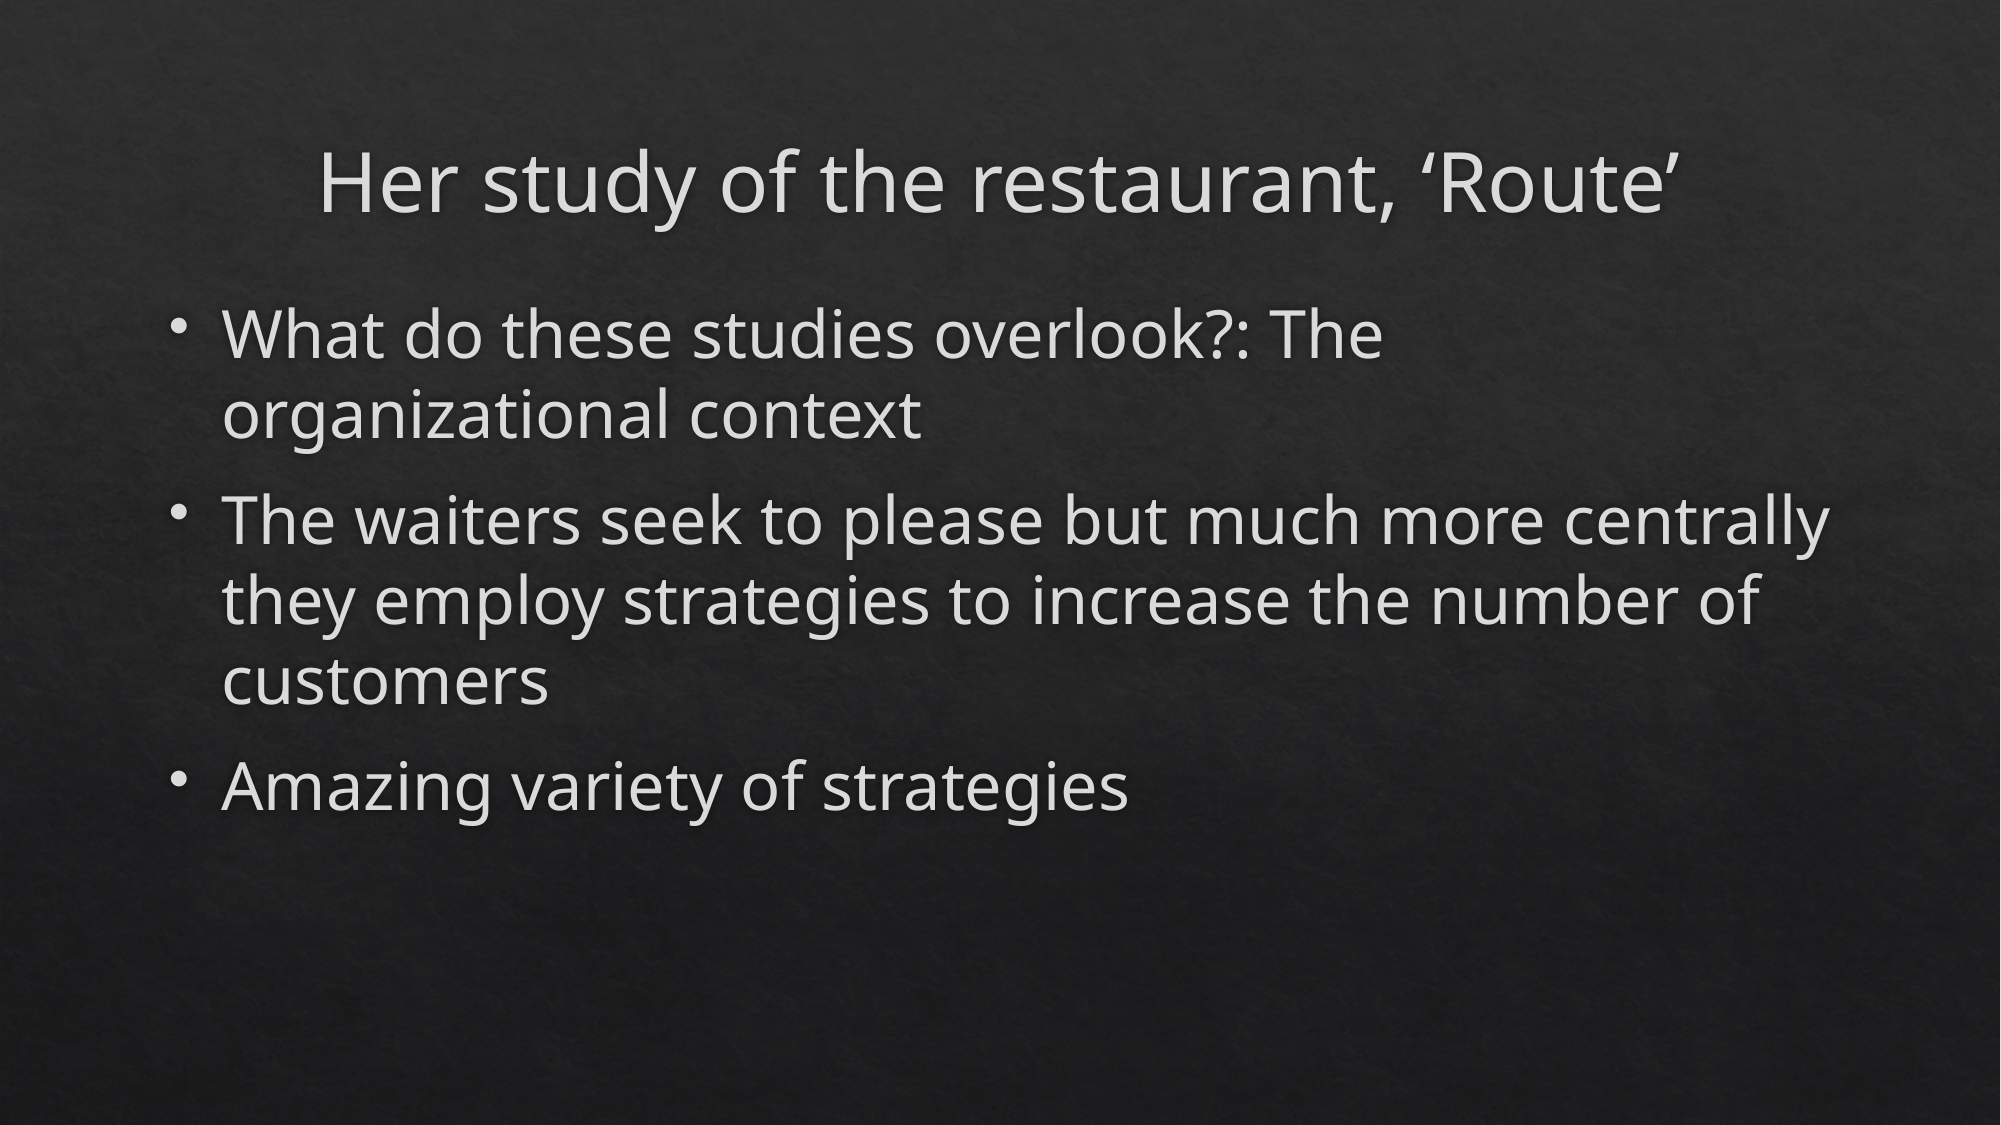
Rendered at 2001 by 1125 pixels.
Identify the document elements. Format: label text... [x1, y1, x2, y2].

list What do these studies overlook?: The organizational context The waiters seek to please but much more centrally they employ strategies to increase the number of customers Amazing variety of strategies [149, 284, 1849, 950]
title Her study of the restaurant, ‘Route’ [149, 99, 1849, 260]
